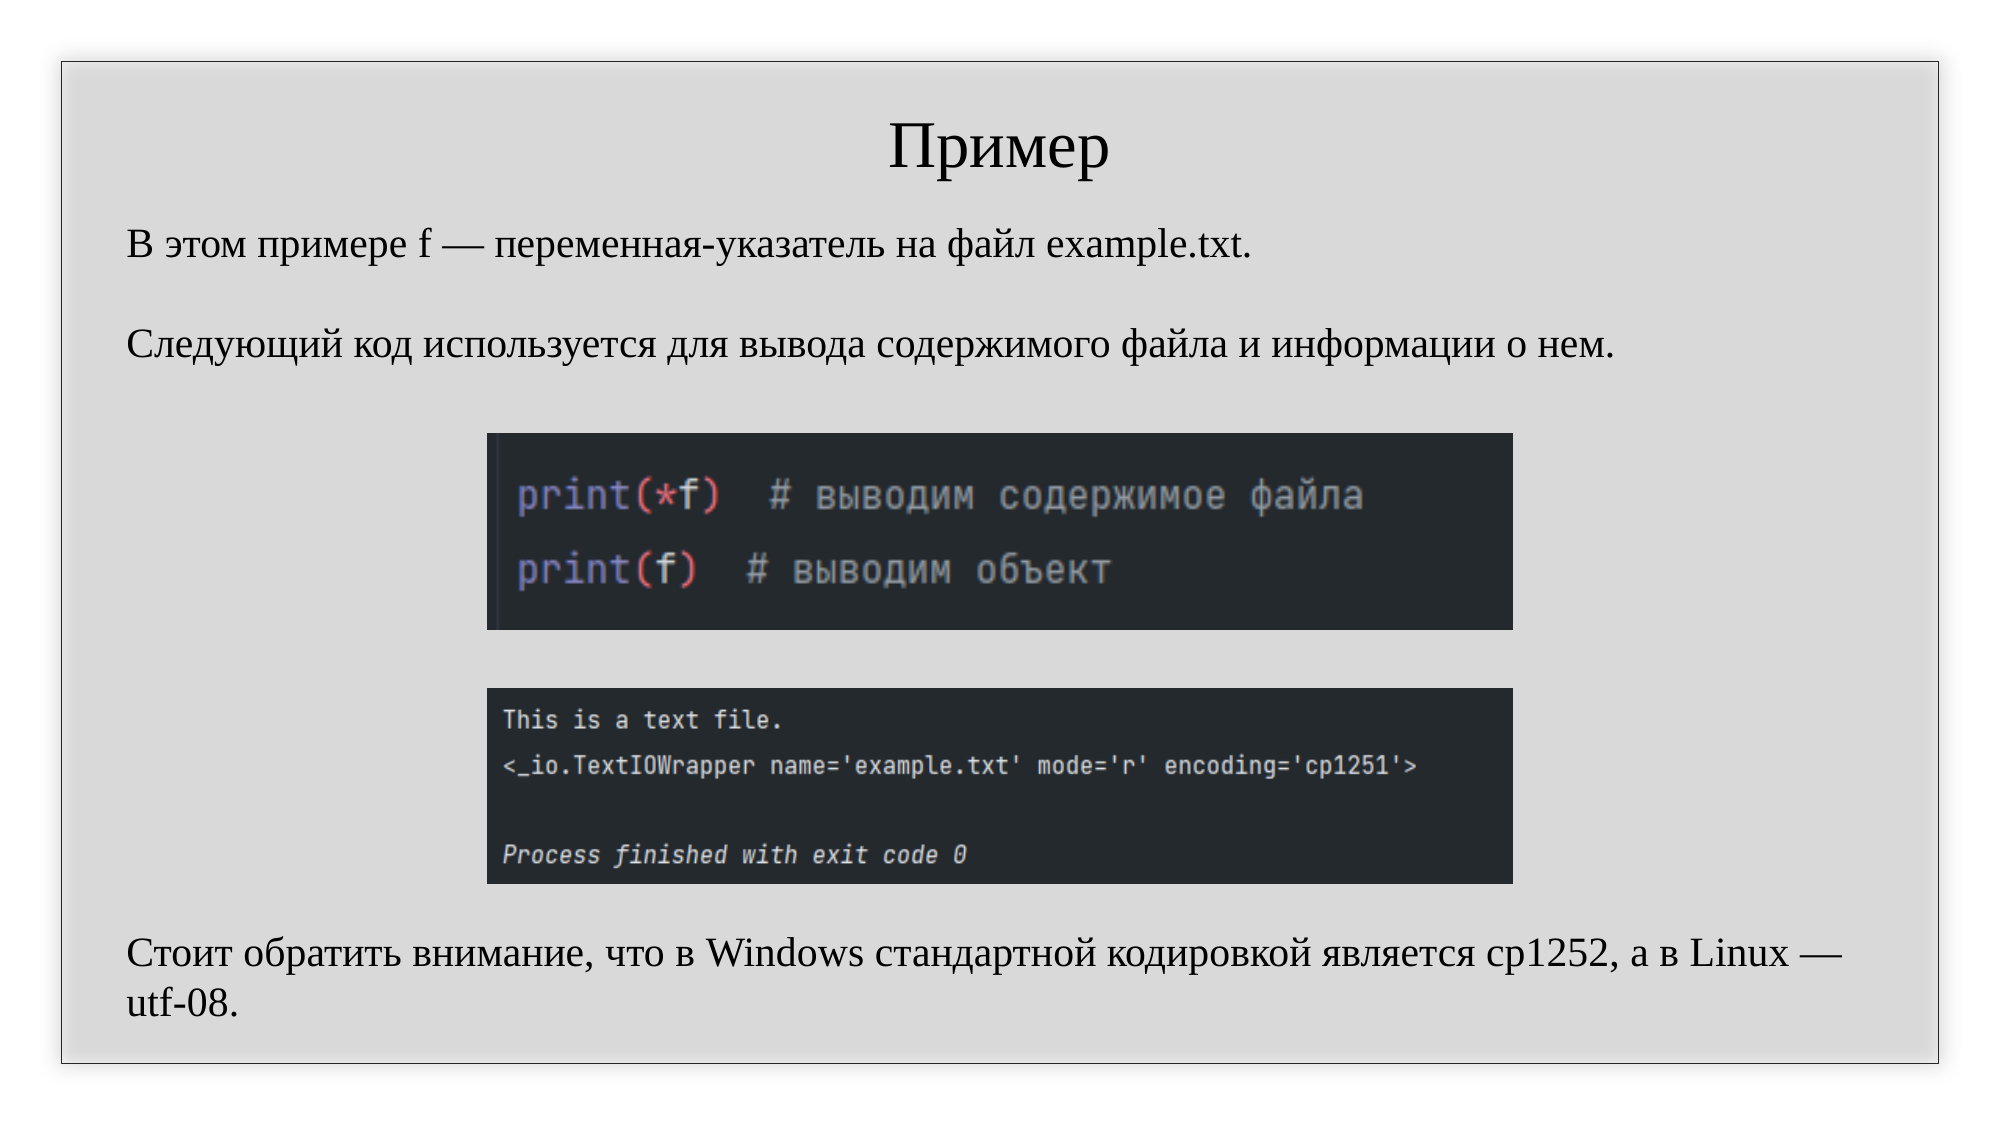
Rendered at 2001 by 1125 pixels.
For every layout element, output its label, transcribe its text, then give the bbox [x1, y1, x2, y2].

text_box Пример [111, 93, 1889, 190]
text_box Стоит обратить внимание, что в Windows стандартной кодировкой является cp1252, а в Linux — utf-08. [111, 916, 1889, 1033]
picture [487, 688, 1513, 884]
picture [487, 433, 1513, 630]
text_box В этом примере f — переменная-указатель на файл example.txt. Следующий код используется для вывода содержимого файла и информации о нем. [111, 208, 1939, 375]
